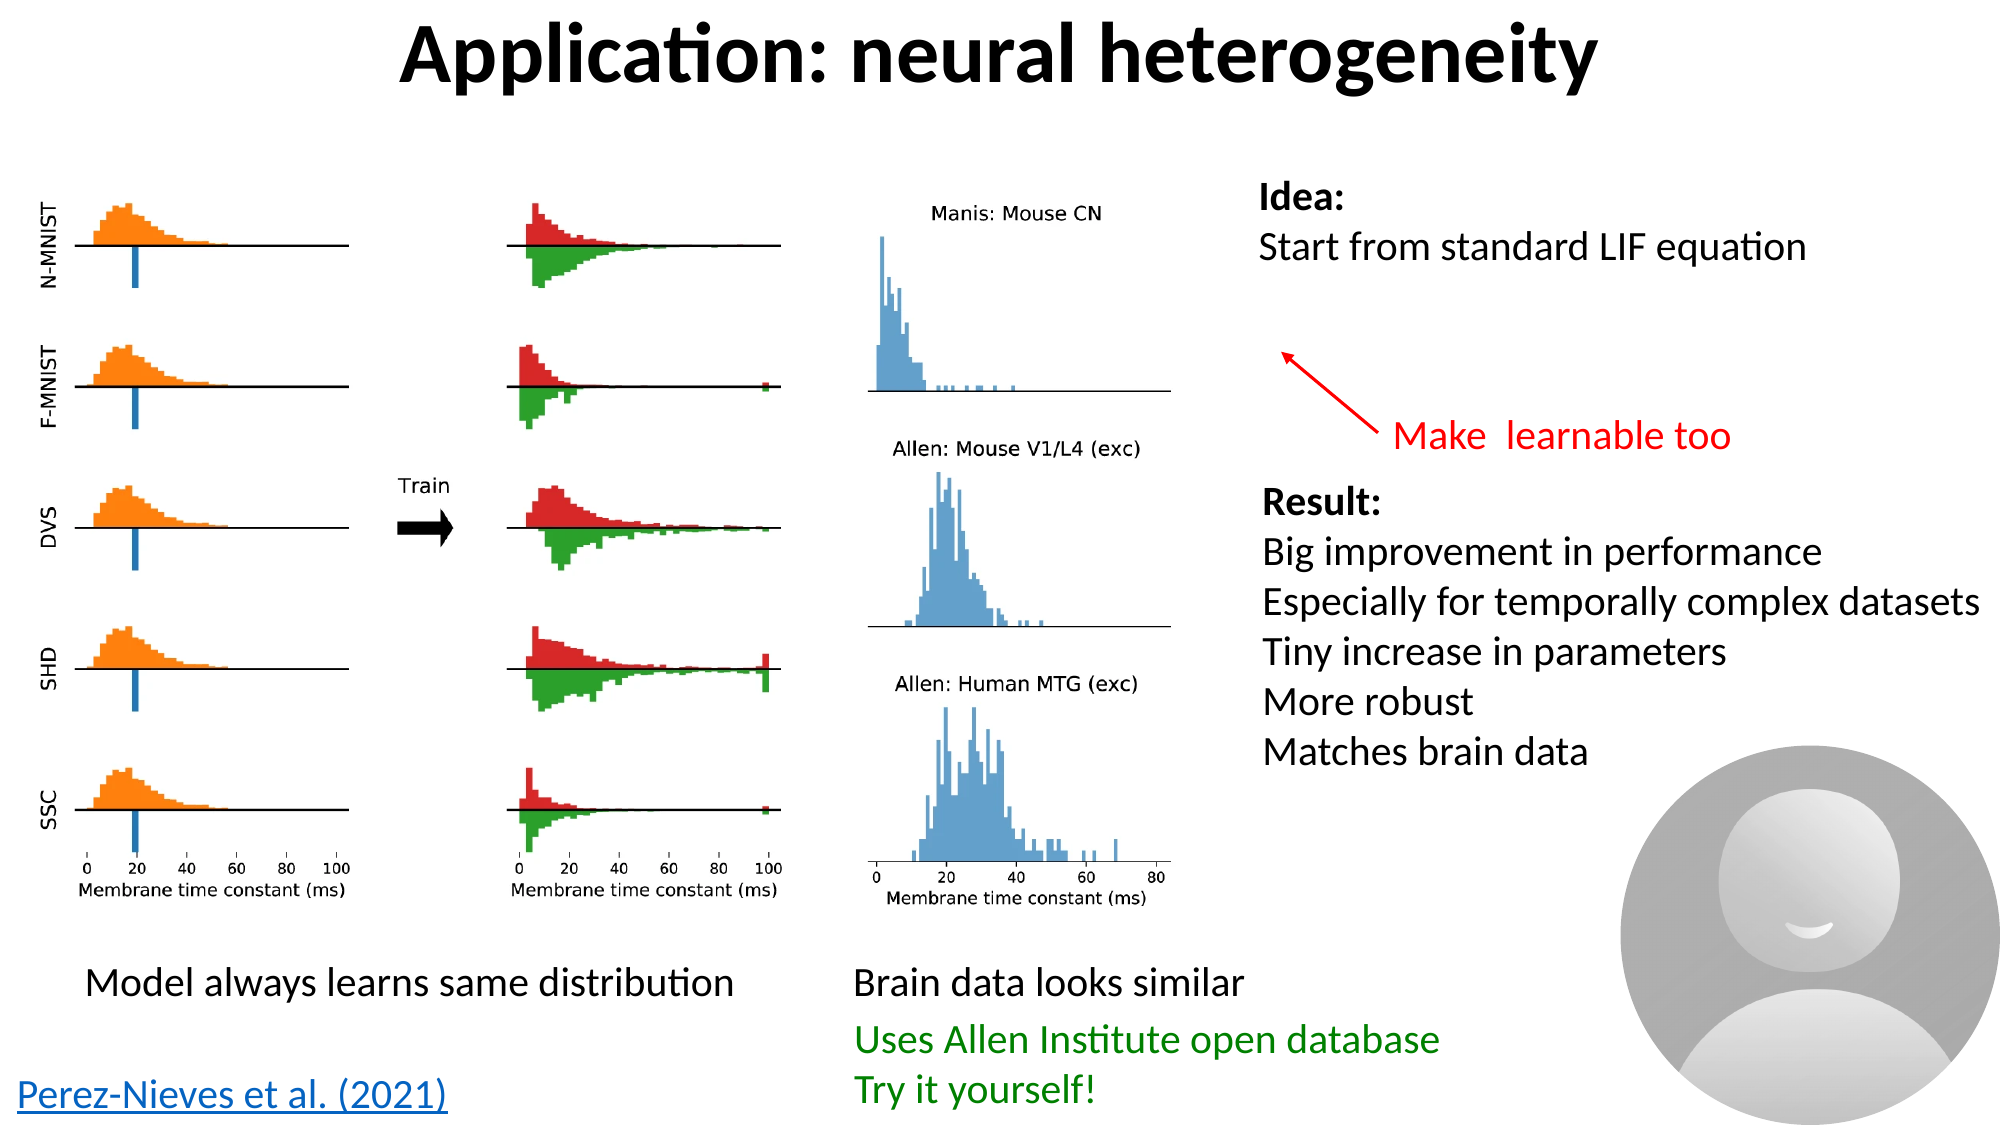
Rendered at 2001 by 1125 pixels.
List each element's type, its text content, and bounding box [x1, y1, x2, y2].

text_box Model always learns same distribution [69, 947, 751, 1013]
text_box Perez-Nieves et al. (2021) [2, 1059, 463, 1125]
picture [867, 181, 1183, 906]
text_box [15, 154, 806, 898]
text_box Uses Allen Institute open database Try it yourself! [839, 1004, 1456, 1120]
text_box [1280, 351, 1759, 467]
title Application: neural heterogeneity [0, 0, 2000, 109]
text_box Result: Big improvement in performance Especially for temporally complex datasets Tiny increase in parameters More robust Matches brain data [1247, 466, 1996, 781]
text_box Brain data looks similar [838, 947, 1261, 1013]
picture [1620, 745, 2000, 1125]
